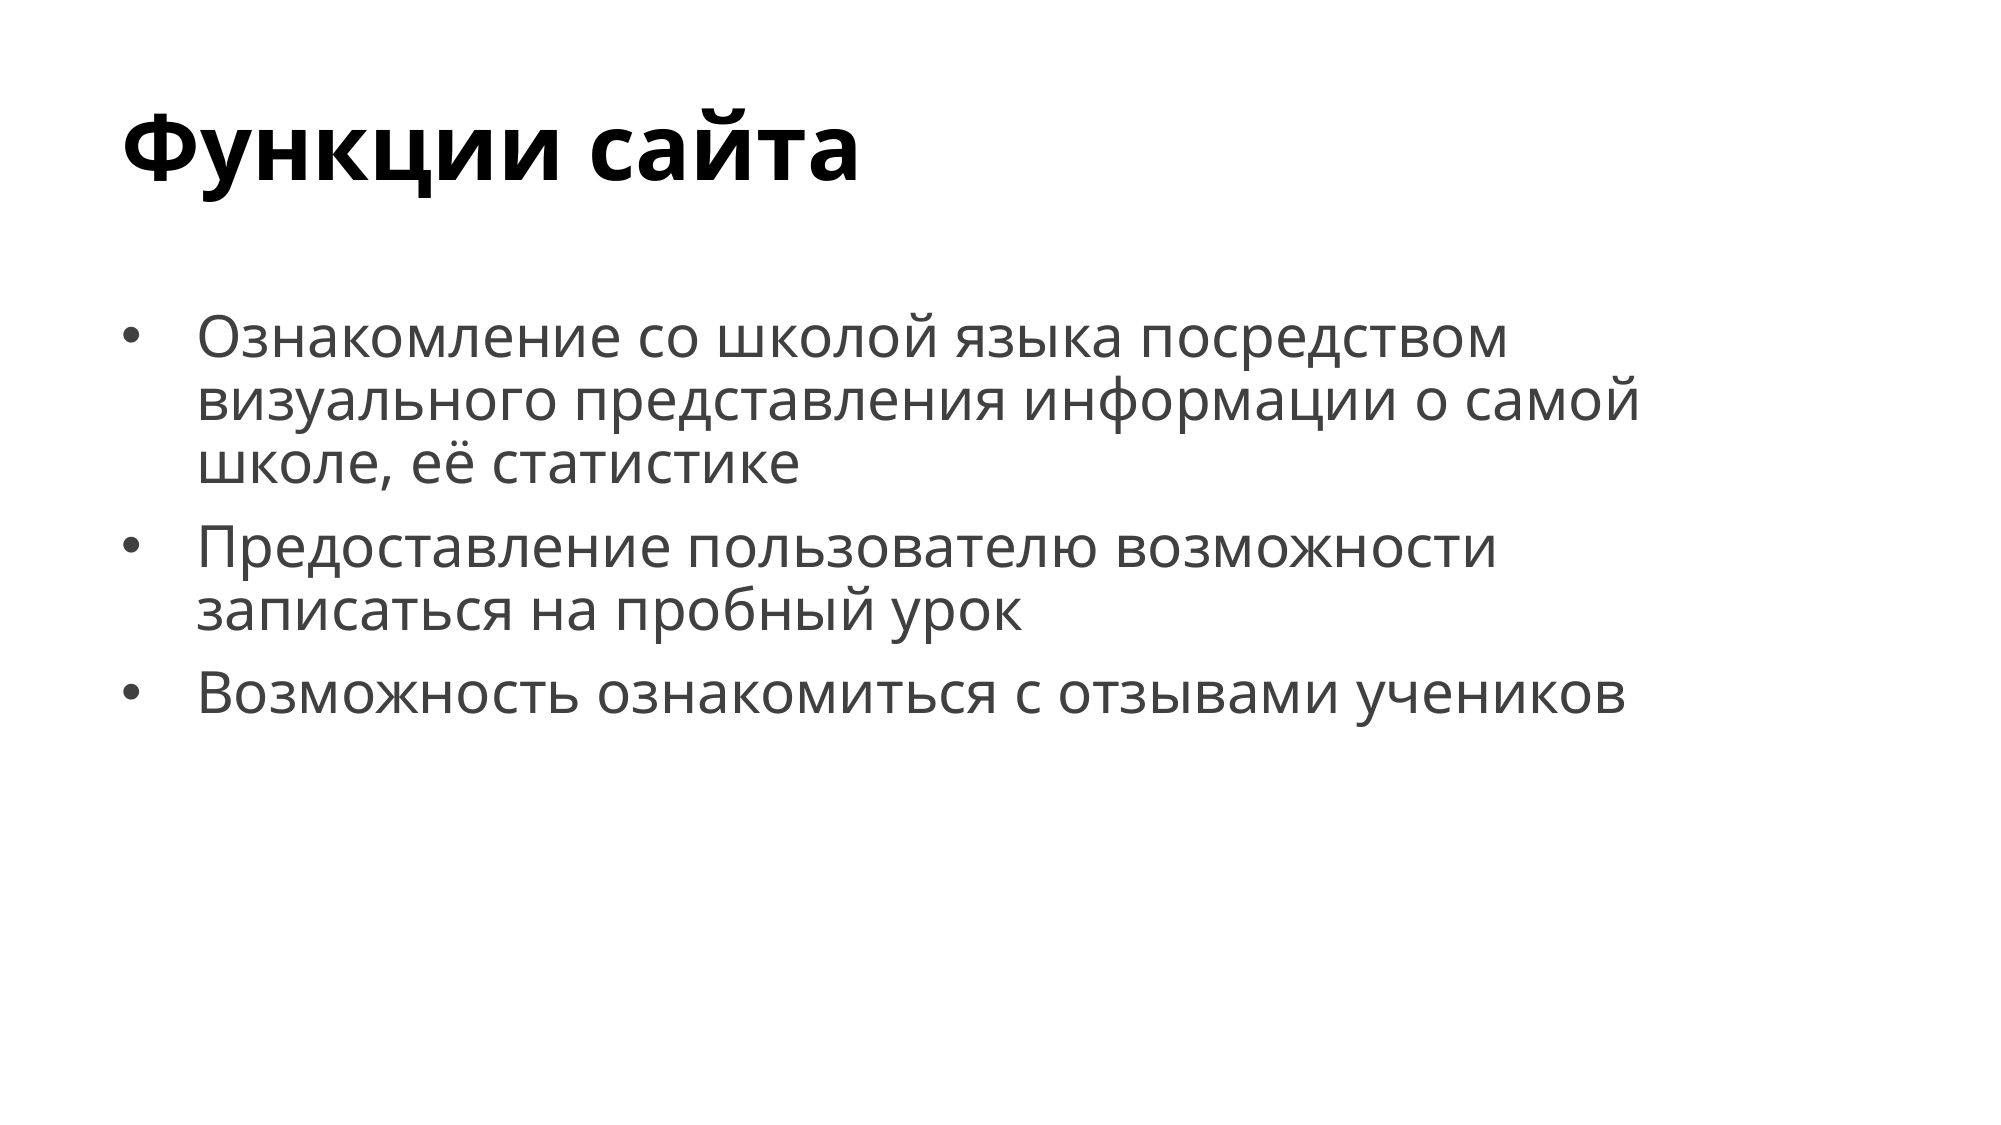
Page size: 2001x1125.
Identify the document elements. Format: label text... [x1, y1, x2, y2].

list Ознакомление со школой языка посредством визуального представления информации о самой школе, её статистике Предоставление пользователю возможности записаться на пробный урок Возможность ознакомиться с отзывами учеников [106, 299, 1832, 1014]
title Функции сайта [106, 42, 1832, 260]
